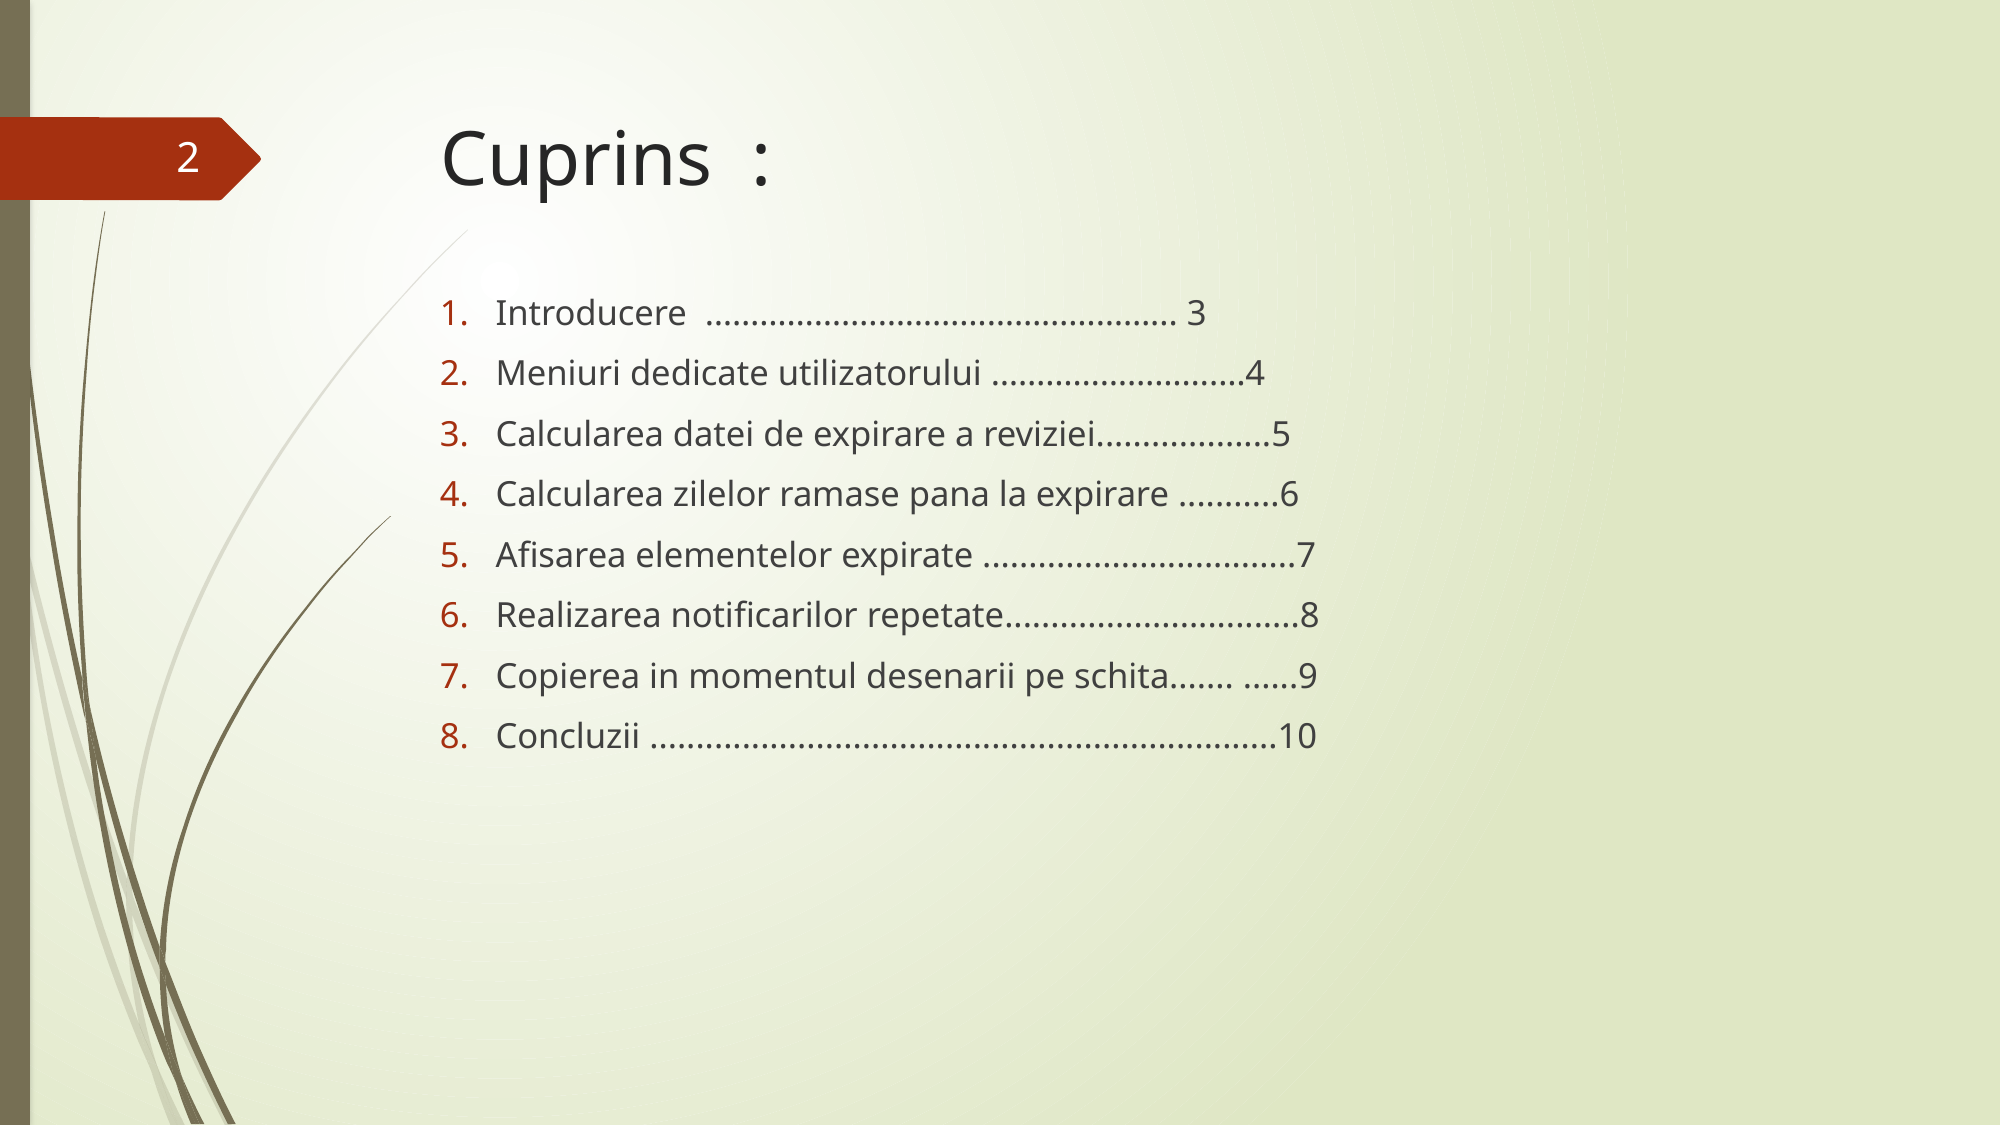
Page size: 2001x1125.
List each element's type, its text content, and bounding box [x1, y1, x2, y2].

list Introducere ……………….…………………………... 3 Meniuri dedicate utilizatorului …………………….…4 Calcularea datei de expirare a reviziei...................5 Calcularea zilelor ramase pana la expirare ...........6 Afisarea elementelor expirate ..................................7 Realizarea notificarilor repetate................................8 Copierea in momentul desenarii pe schita....... ......9 Concluzii ....................................................................10 [424, 283, 1426, 767]
slide_number 2 [87, 129, 216, 190]
title Cuprins : [425, 102, 1888, 212]
